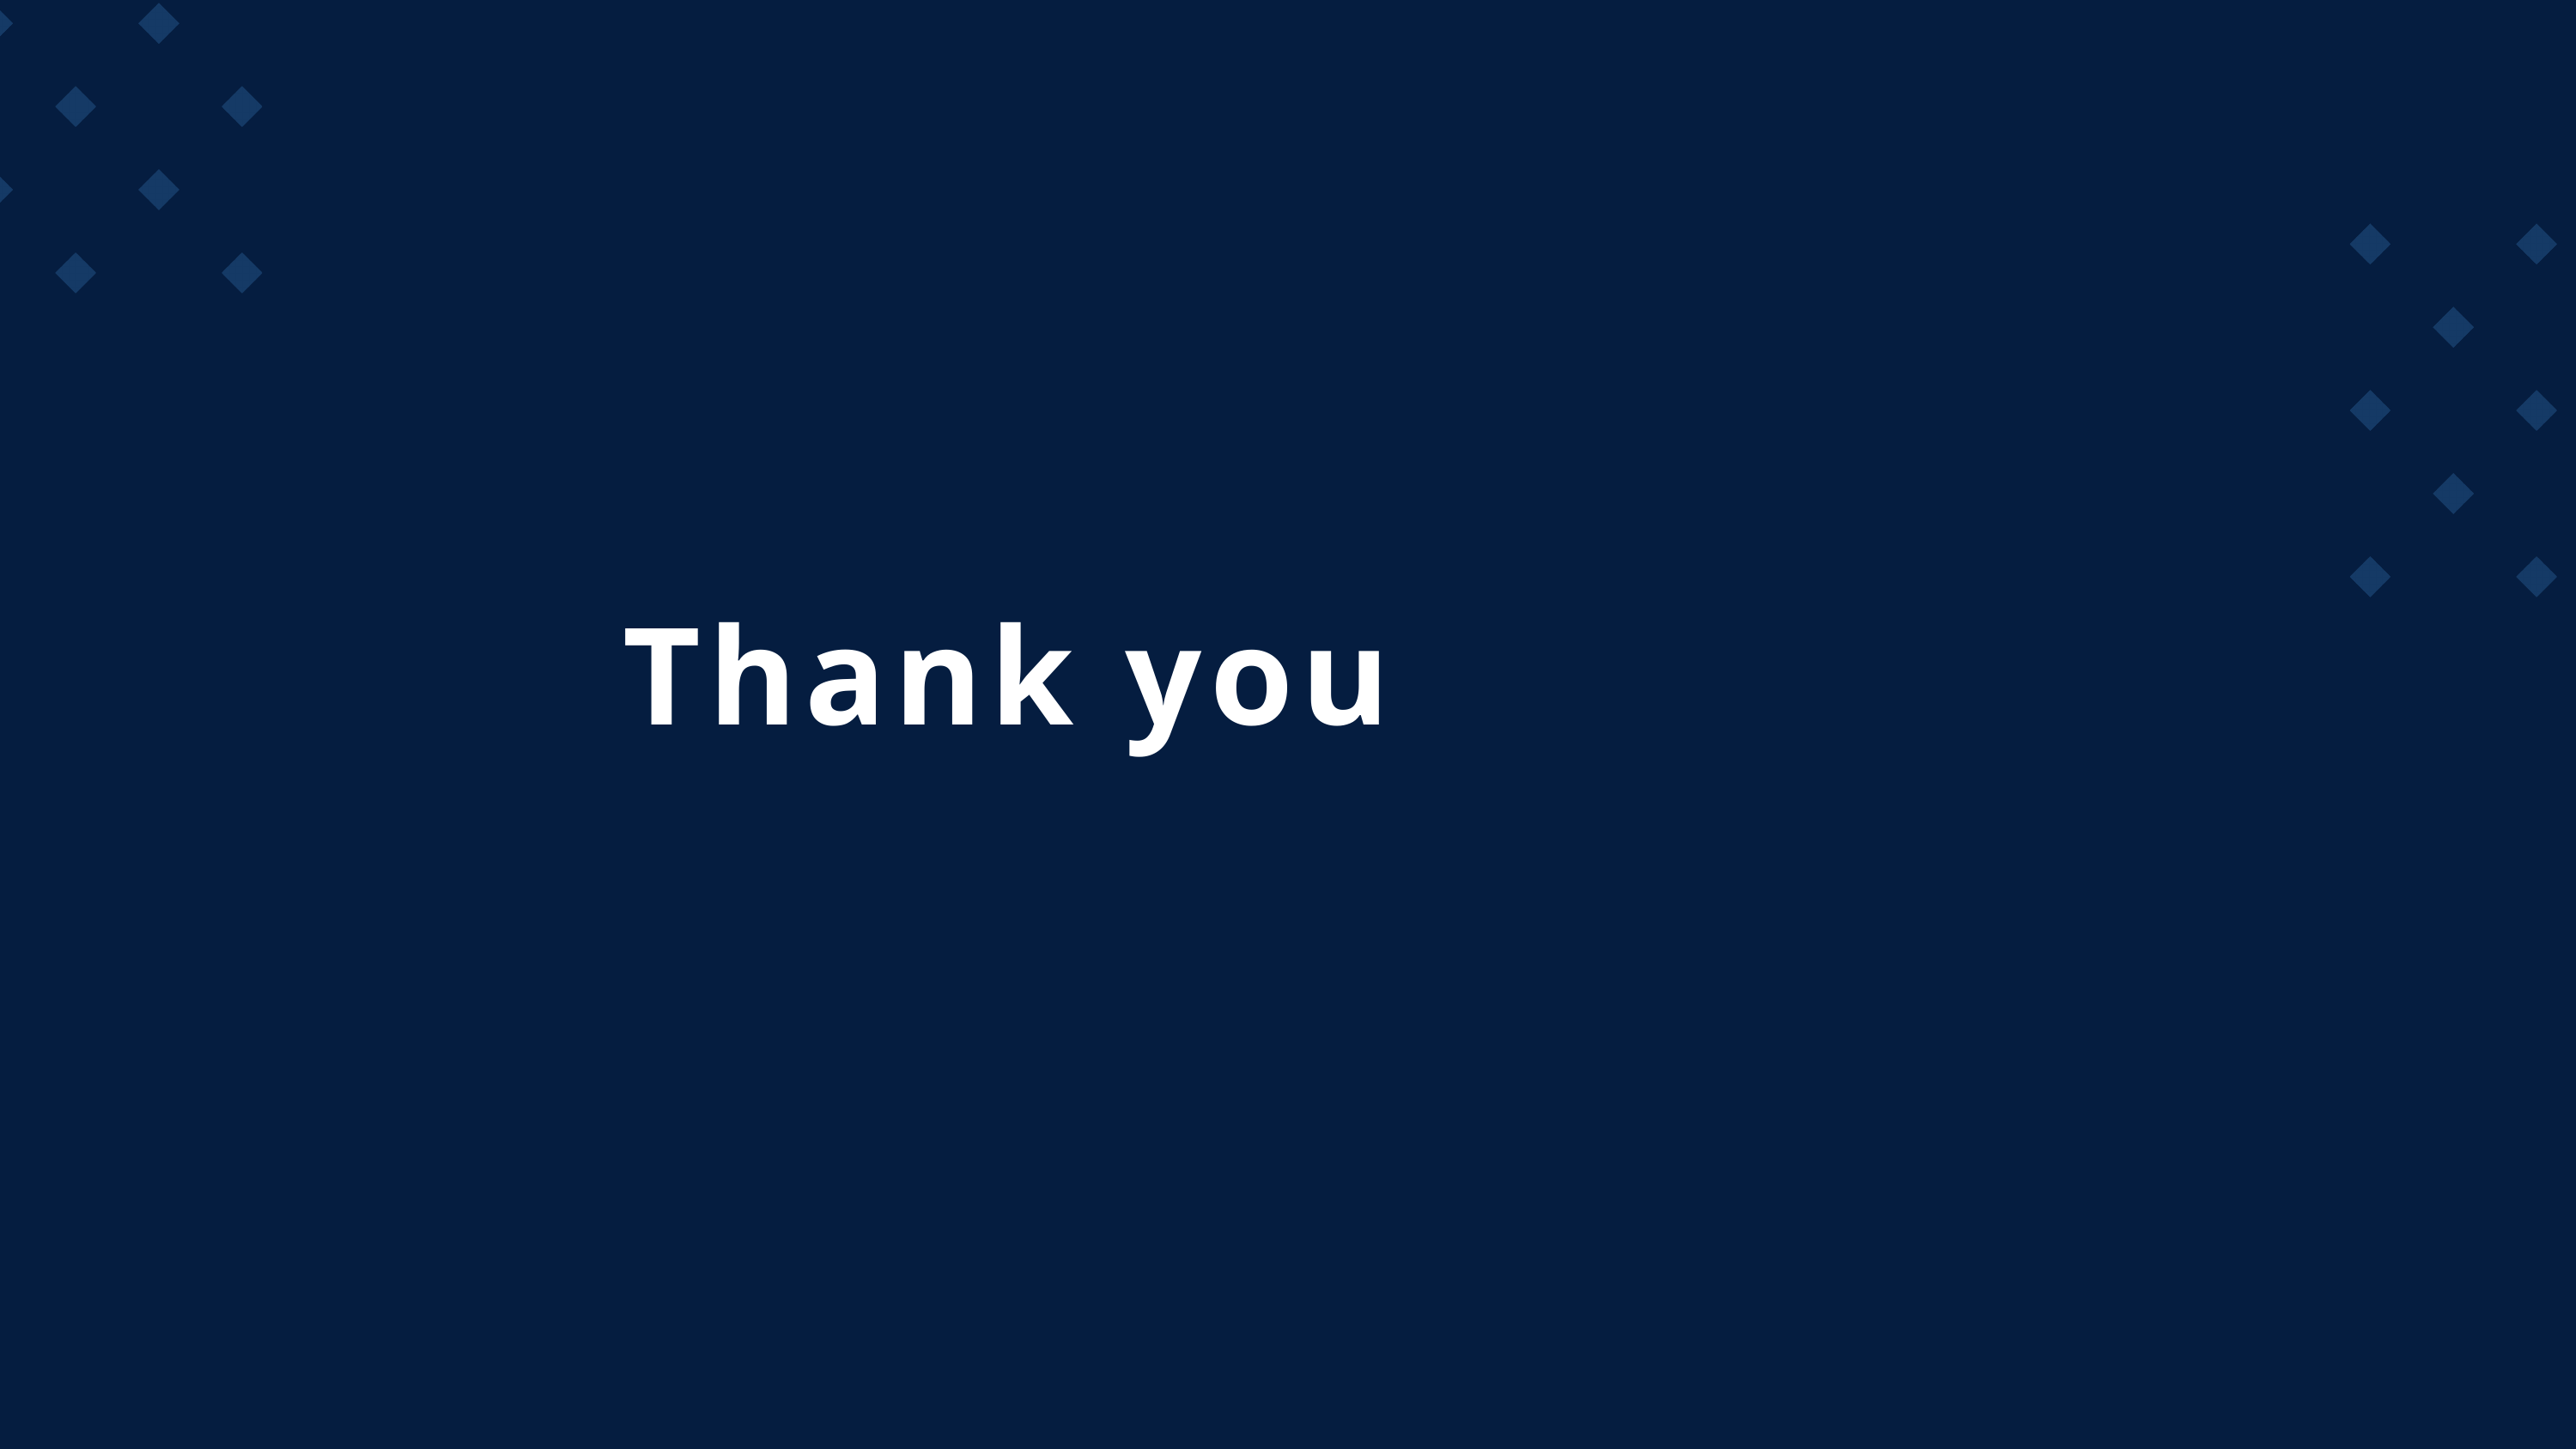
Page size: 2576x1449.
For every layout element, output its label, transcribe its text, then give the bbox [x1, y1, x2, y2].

text_box Thank you [622, 563, 2093, 752]
text_box [2349, 223, 2576, 597]
text_box [0, 0, 263, 294]
